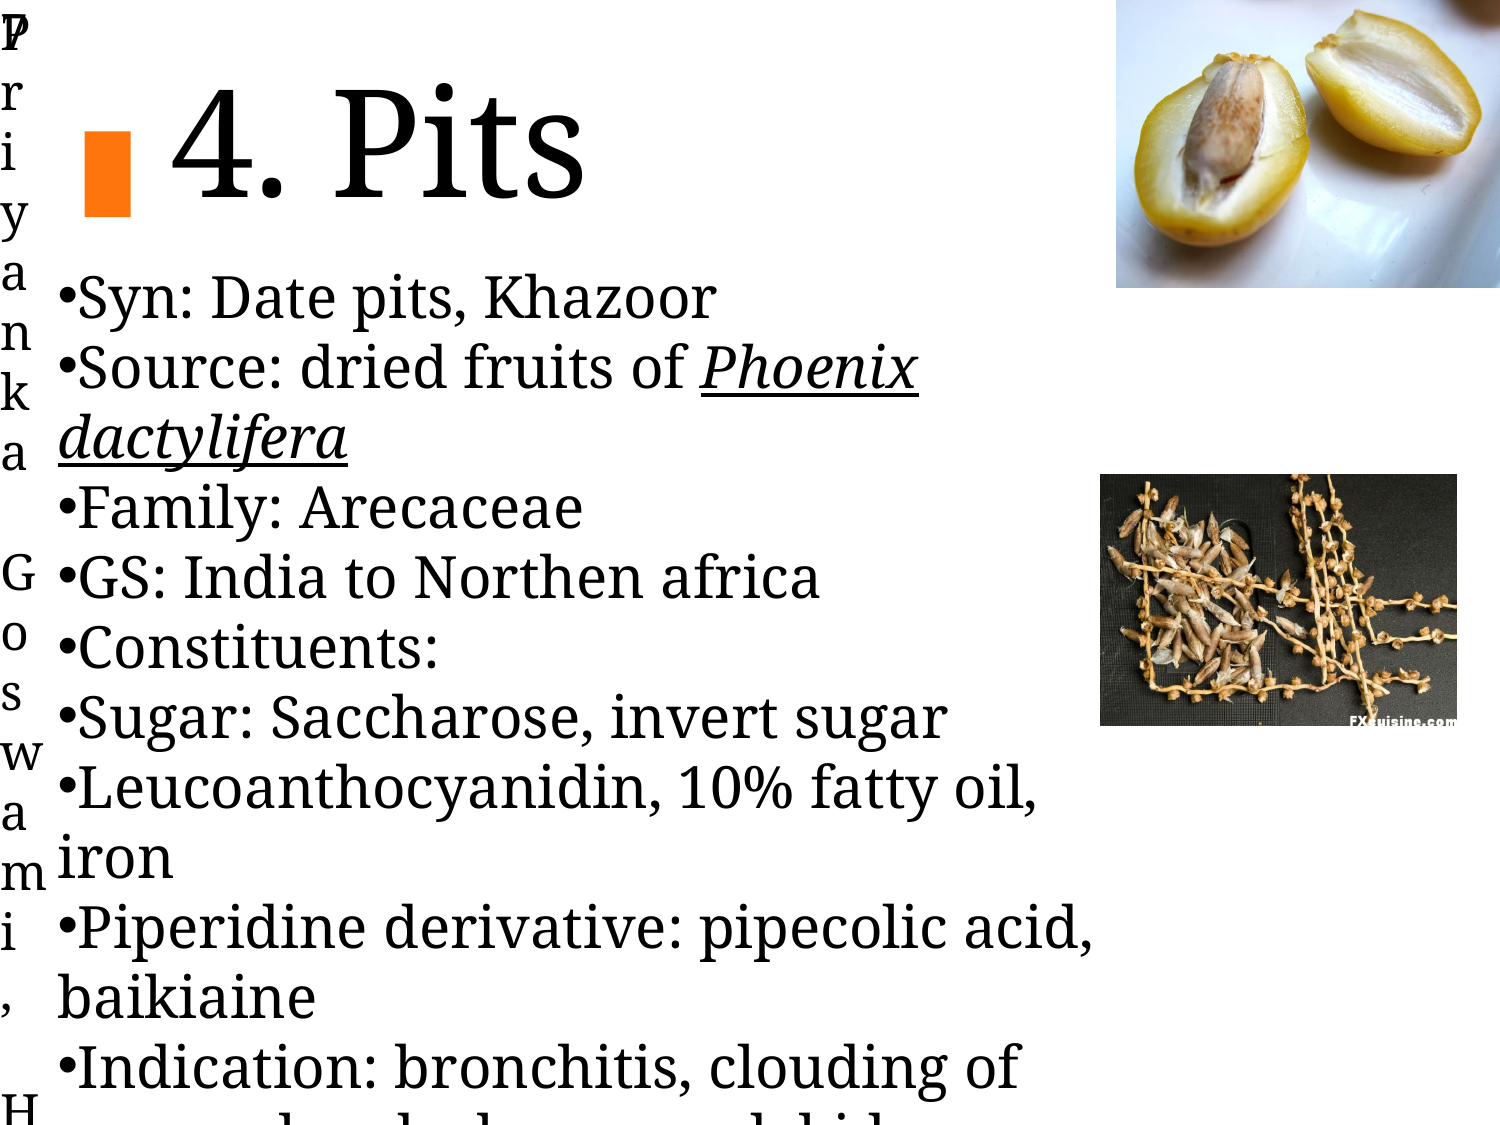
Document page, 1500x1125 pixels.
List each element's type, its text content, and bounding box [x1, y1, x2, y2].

text_box 4. Pits [150, 24, 1111, 238]
picture [1116, 0, 1500, 288]
text_box Syn: Date pits, Khazoor Source: dried fruits of Phoenix dactylifera Family: Arecaceae GS: India to Northen africa Constituents: Sugar: Saccharose, invert sugar Leucoanthocyanidin, 10% fatty oil, iron Piperidine derivative: pipecolic acid, baikiaine Indication: bronchitis, clouding of cornea, headache, wound, kidney, gastric problems Date honey: chest complaints [37, 249, 1163, 1025]
picture [1099, 474, 1457, 726]
